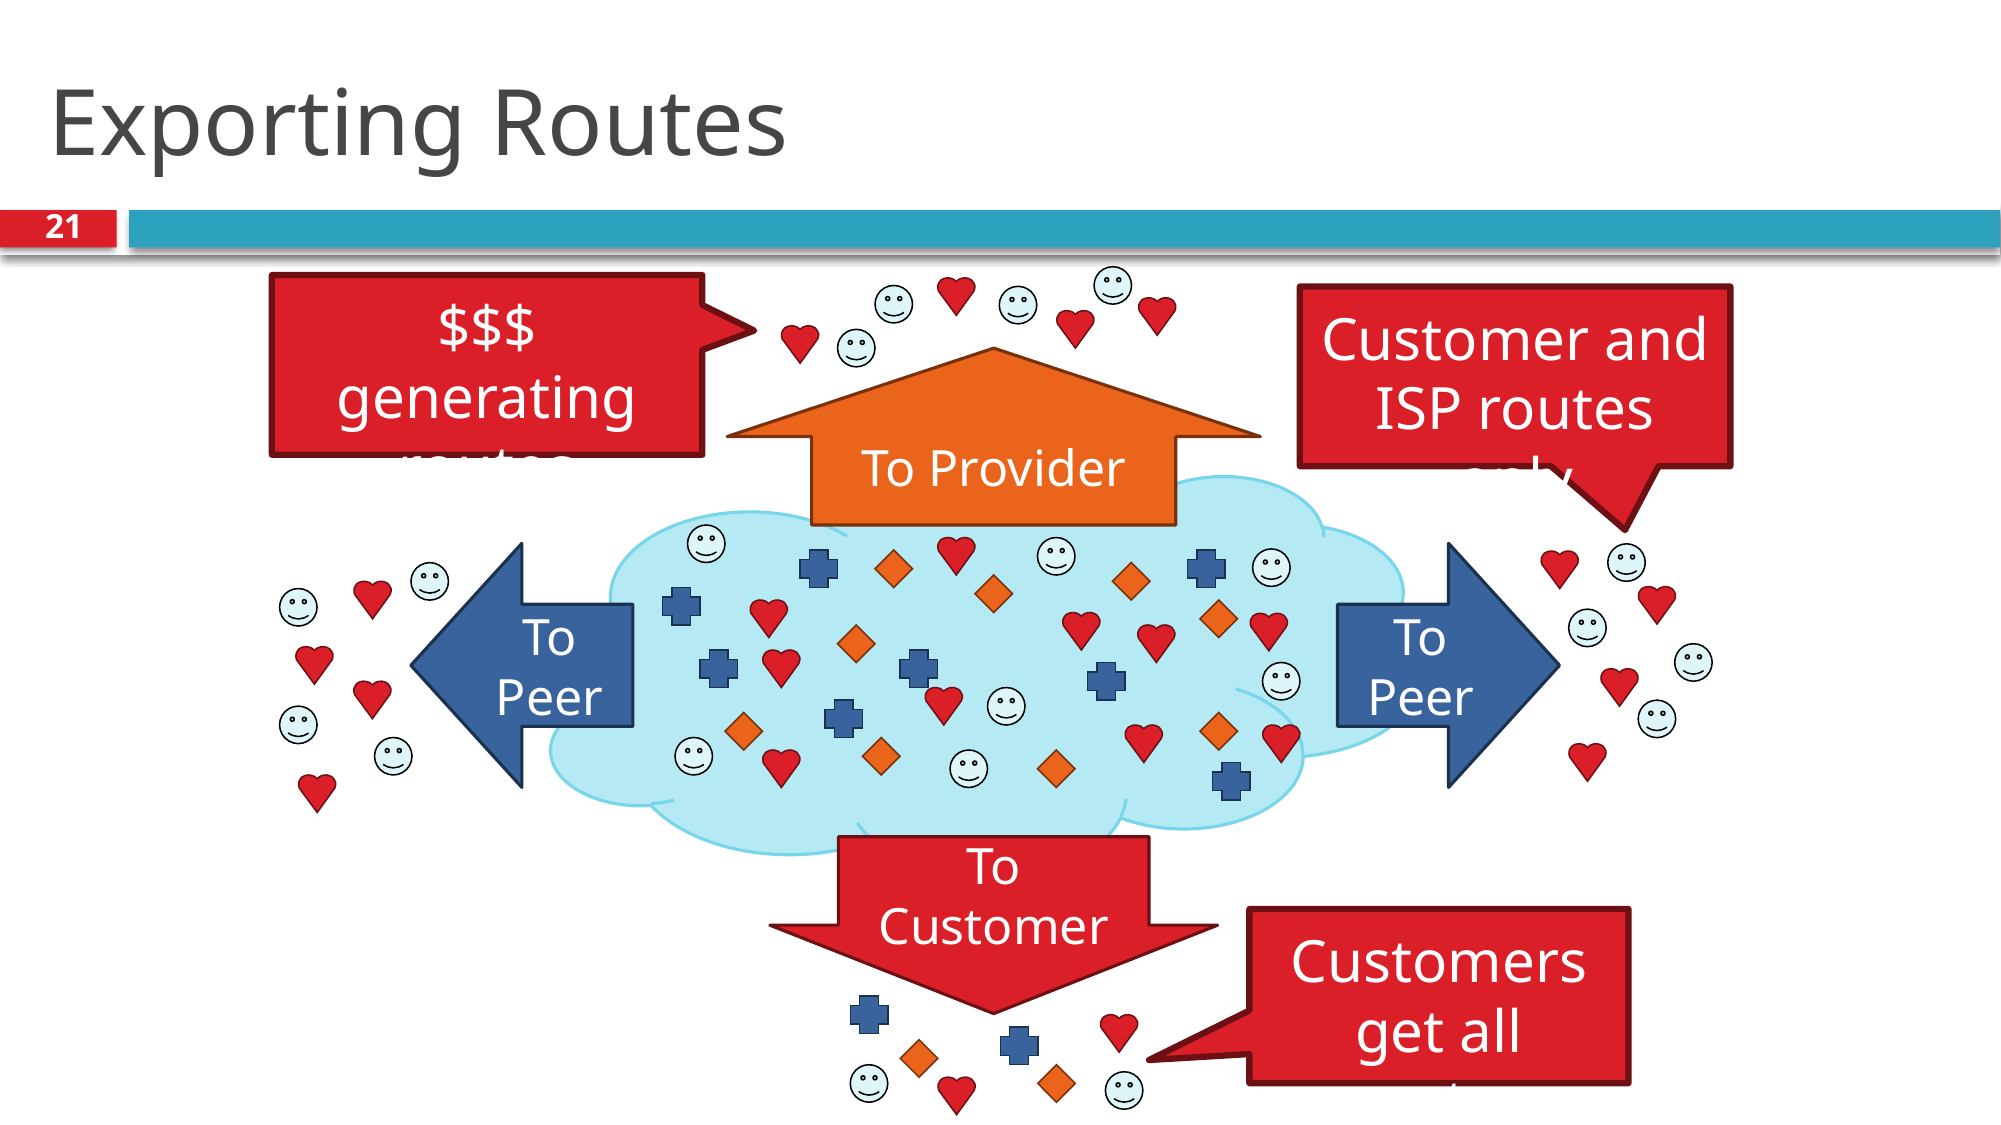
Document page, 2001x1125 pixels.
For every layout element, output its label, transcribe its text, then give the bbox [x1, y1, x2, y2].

text_box To Customer [768, 835, 1220, 1016]
text_box [781, 325, 819, 364]
text_box [1062, 612, 1100, 651]
text_box [279, 588, 318, 627]
text_box [850, 1064, 888, 1103]
text_box [353, 681, 391, 719]
text_box [1138, 297, 1176, 336]
text_box [837, 624, 876, 663]
text_box [1087, 662, 1126, 700]
text_box [1200, 712, 1238, 751]
text_box [1100, 1014, 1138, 1053]
text_box [1037, 1064, 1076, 1103]
text_box [1250, 613, 1288, 651]
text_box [1249, 908, 1629, 1084]
text_box [950, 750, 988, 788]
text_box [987, 687, 1026, 726]
text_box [1125, 725, 1163, 763]
text_box [750, 600, 788, 638]
text_box To Peer [409, 541, 635, 789]
text_box [938, 1077, 976, 1115]
text_box [1094, 266, 1132, 305]
text_box [925, 687, 963, 726]
text_box [1638, 700, 1676, 738]
text_box [699, 650, 738, 688]
text_box [825, 699, 863, 738]
text_box [900, 650, 938, 688]
text_box [1252, 548, 1291, 587]
text_box [762, 650, 800, 688]
text_box [875, 549, 913, 588]
text_box [1607, 543, 1646, 582]
text_box [1568, 609, 1607, 647]
text_box [937, 277, 975, 316]
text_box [1299, 286, 1731, 467]
text_box [850, 996, 888, 1034]
text_box [725, 712, 763, 751]
text_box [862, 737, 901, 775]
text_box [1601, 668, 1638, 707]
text_box [410, 562, 449, 601]
text_box [999, 286, 1037, 324]
text_box [354, 581, 392, 619]
text_box [1200, 600, 1238, 638]
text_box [271, 274, 703, 455]
slide_number 21 [0, 206, 130, 250]
text_box [295, 646, 333, 685]
text_box [1037, 537, 1075, 576]
text_box [762, 750, 800, 788]
text_box [1262, 725, 1300, 763]
text_box [548, 474, 1405, 857]
text_box To Provider [725, 346, 1262, 527]
text_box [975, 575, 1013, 613]
text_box [687, 525, 726, 563]
text_box [662, 587, 700, 625]
text_box [279, 706, 318, 744]
text_box [1541, 551, 1579, 589]
text_box [1105, 1071, 1143, 1110]
text_box [1569, 743, 1606, 782]
text_box [1137, 624, 1175, 663]
text_box [1638, 586, 1676, 625]
text_box [837, 329, 876, 367]
text_box [937, 537, 975, 576]
text_box [875, 285, 913, 323]
text_box [1112, 562, 1150, 601]
title Exporting Routes [33, 37, 1967, 200]
text_box [1056, 310, 1094, 349]
text_box To Peer [1335, 541, 1561, 789]
text_box [675, 737, 713, 775]
text_box [298, 774, 336, 813]
text_box [1187, 549, 1225, 588]
text_box [900, 1039, 938, 1078]
text_box [1262, 662, 1300, 700]
text_box [1674, 643, 1713, 682]
text_box [1212, 762, 1251, 801]
text_box [1000, 1027, 1038, 1065]
text_box [374, 737, 413, 775]
text_box [800, 549, 838, 588]
text_box [1037, 750, 1075, 788]
